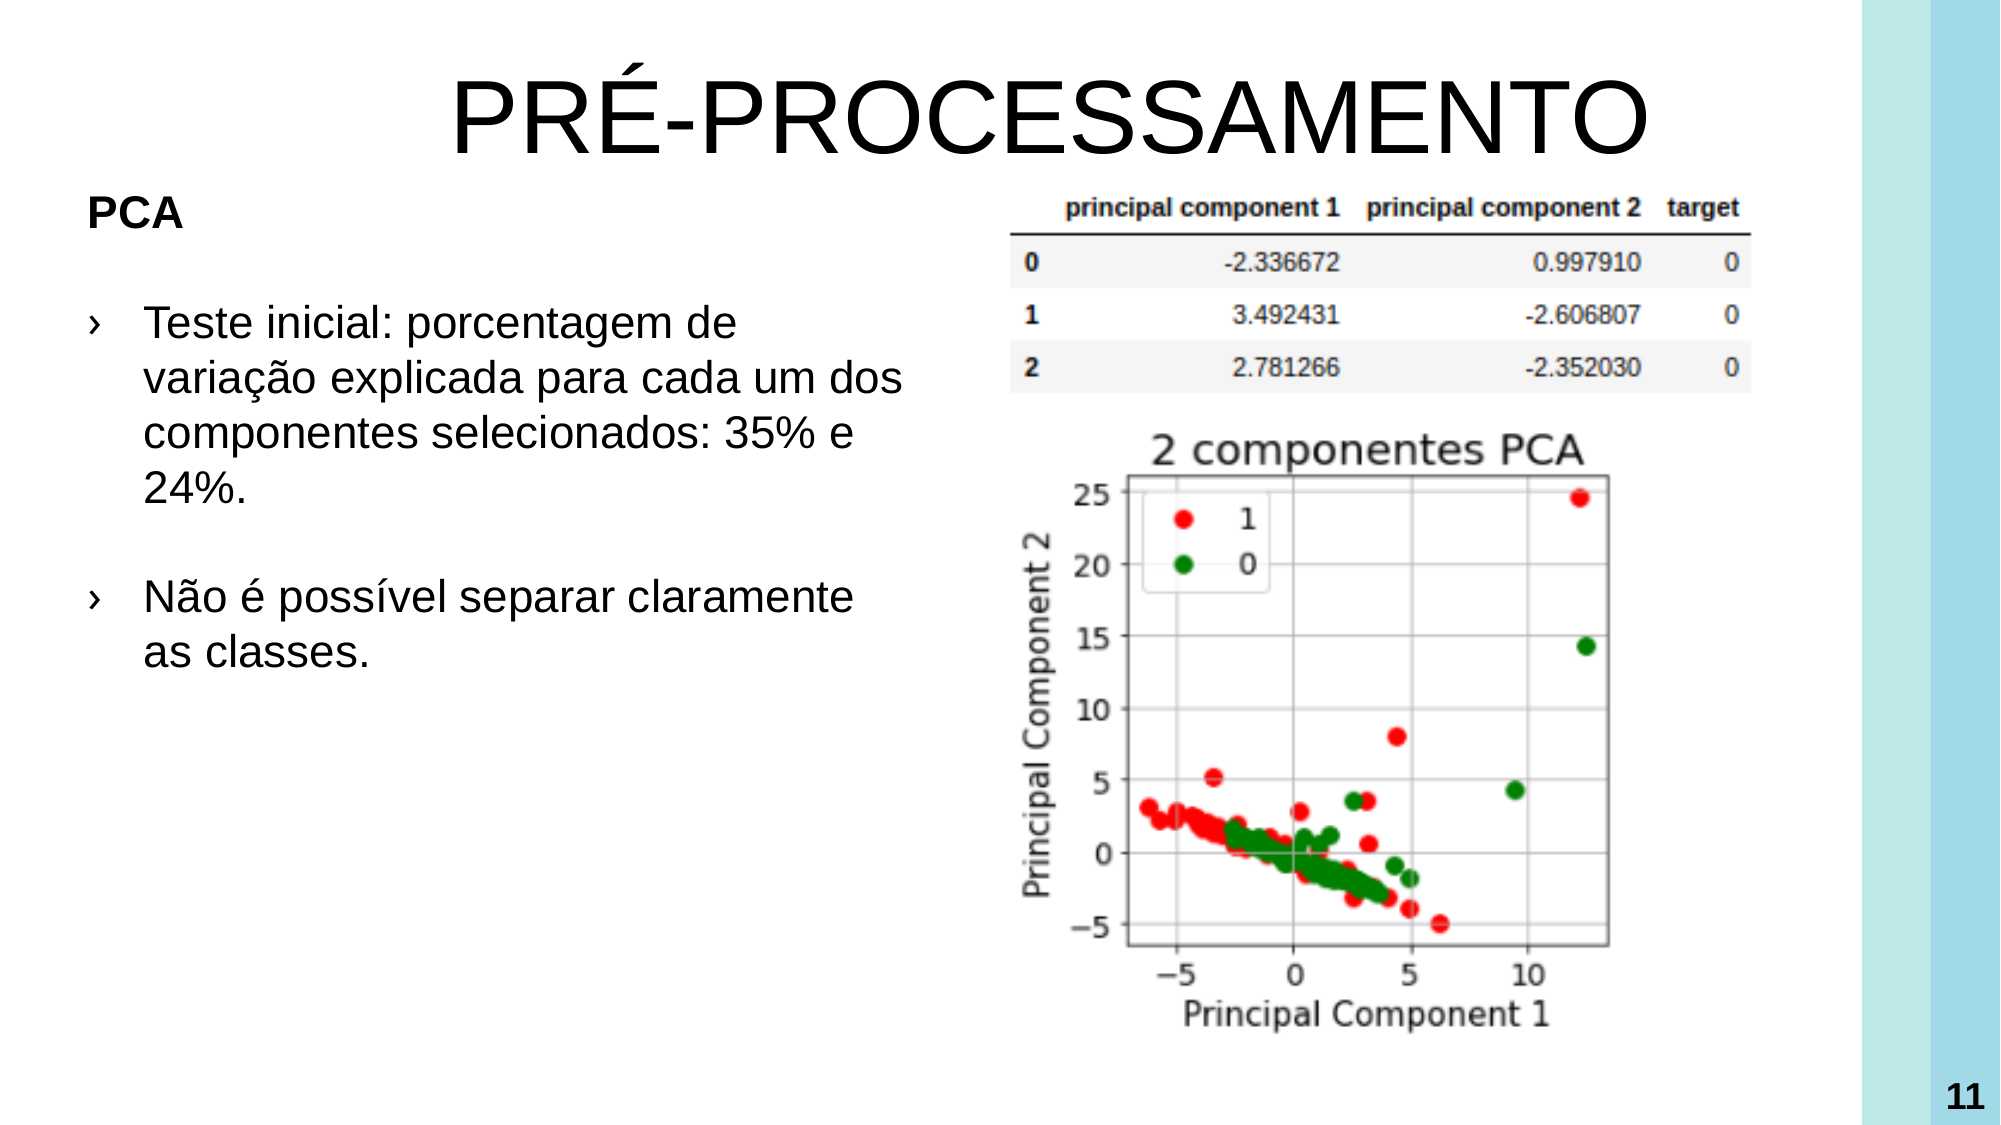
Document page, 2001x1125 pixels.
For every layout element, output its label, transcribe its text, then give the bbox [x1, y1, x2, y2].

picture [999, 174, 1809, 1070]
text_box PCA Teste inicial: porcentagem de variação explicada para cada um dos componentes selecionados: 35% e 24%. Não é possível separar claramente as classes. [72, 174, 927, 685]
text_box PRÉ-PROCESSAMENTO [101, 55, 2000, 175]
